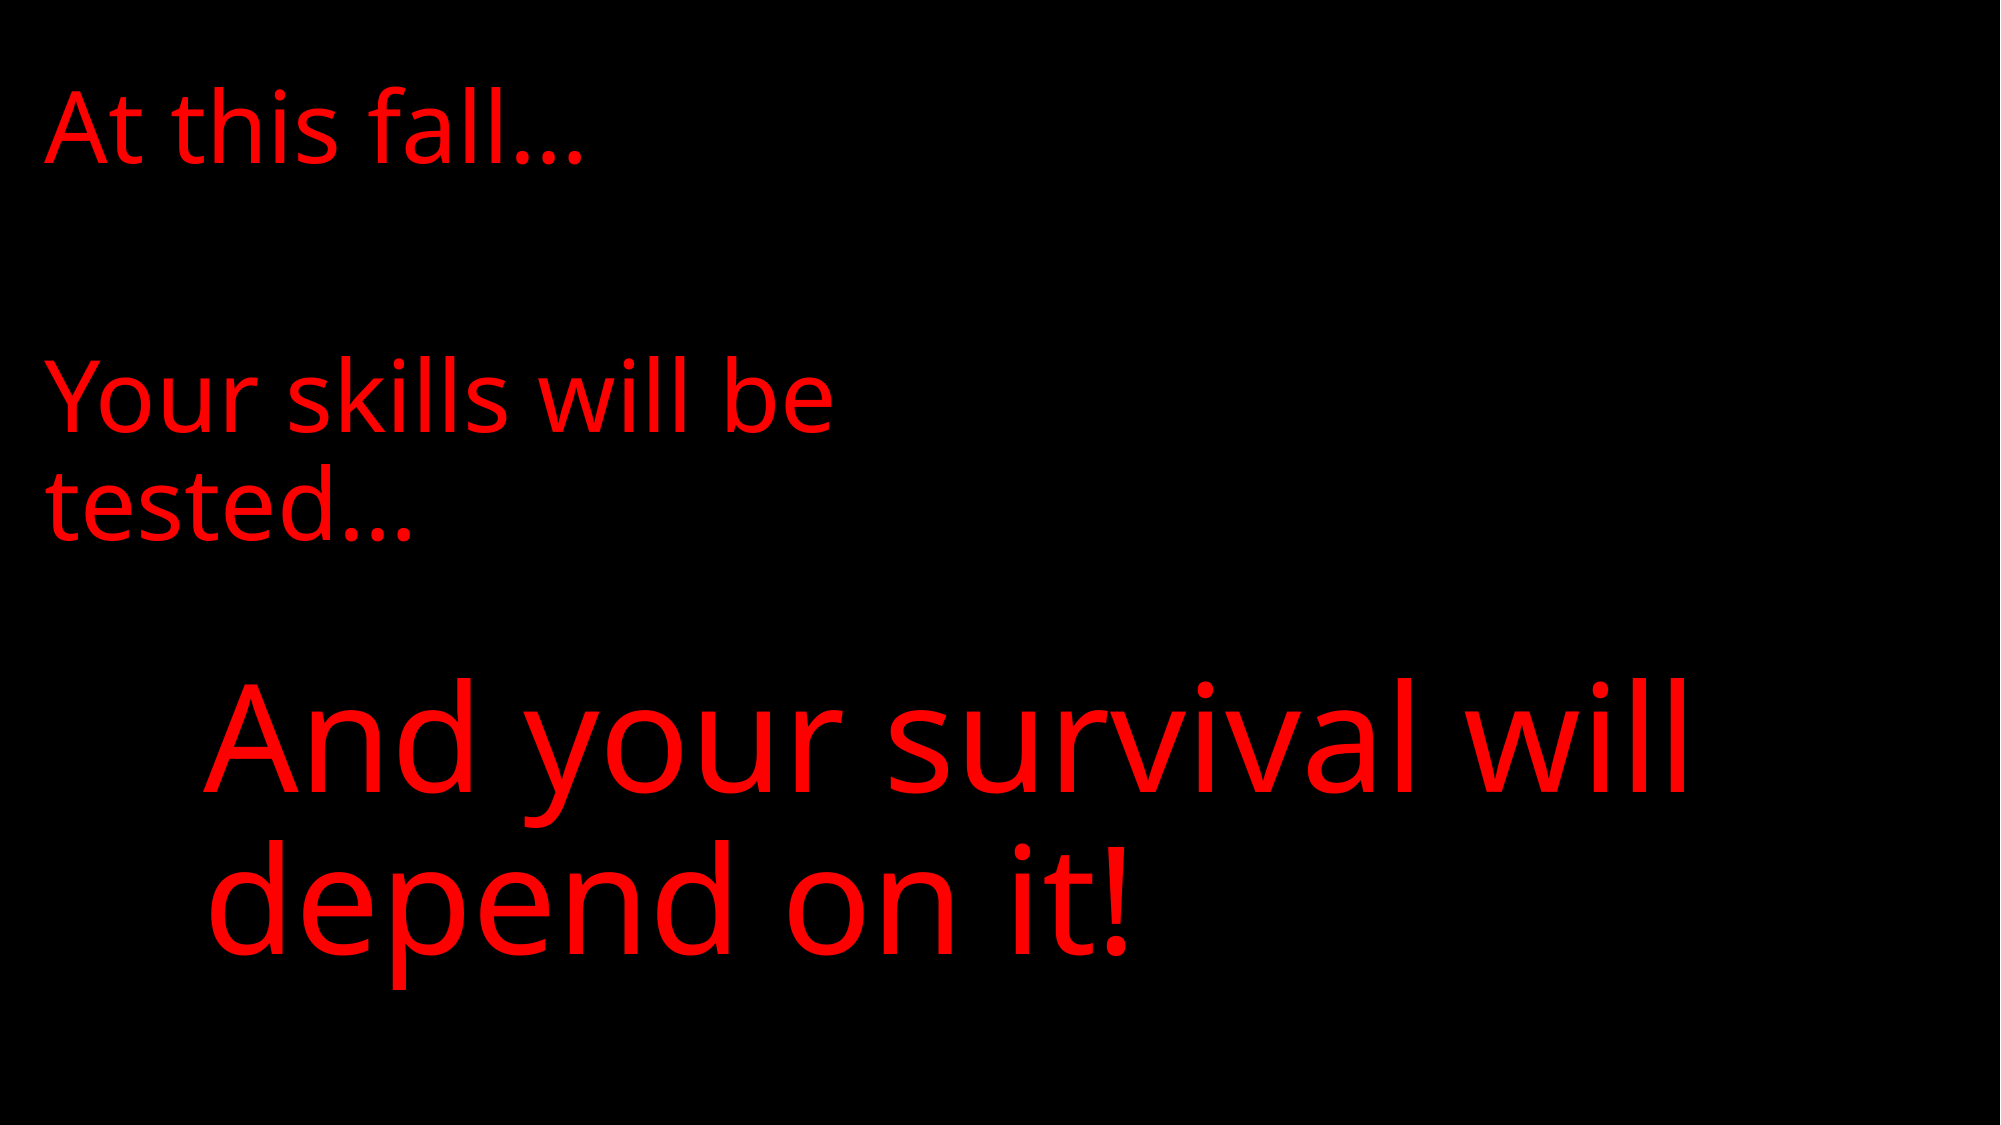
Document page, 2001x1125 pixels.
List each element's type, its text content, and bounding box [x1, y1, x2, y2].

list At this fall… [29, 69, 837, 173]
text_box Your skills will be tested… [29, 338, 1000, 414]
text_box And your survival will depend on it! [188, 655, 1812, 775]
